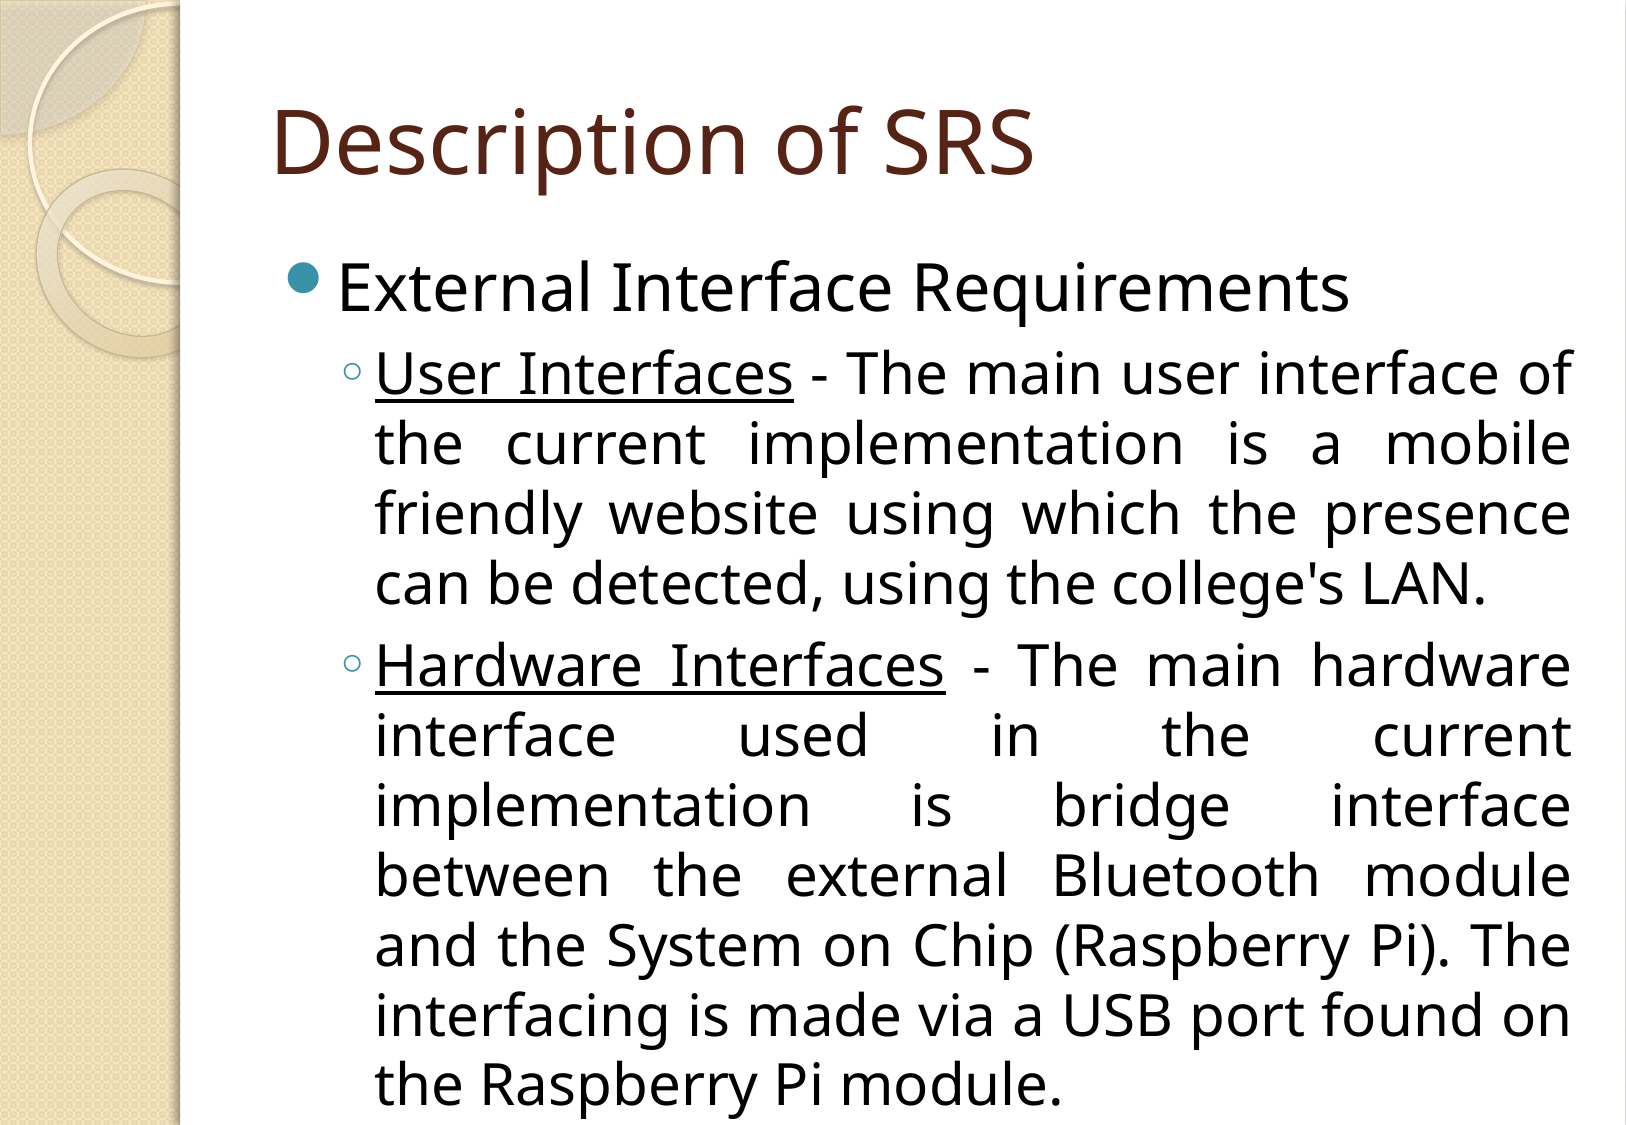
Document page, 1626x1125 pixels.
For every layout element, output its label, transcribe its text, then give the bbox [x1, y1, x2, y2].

list External Interface Requirements User Interfaces - The main user interface of the current implementation is a mobile friendly website using which the presence can be detected, using the college's LAN. Hardware Interfaces - The main hardware interface used in the current implementation is bridge interface between the external Bluetooth module and the System on Chip (Raspberry Pi). The interfacing is made via a USB port found on the Raspberry Pi module. [255, 237, 1588, 1025]
title Description of SRS [255, 45, 1588, 233]
